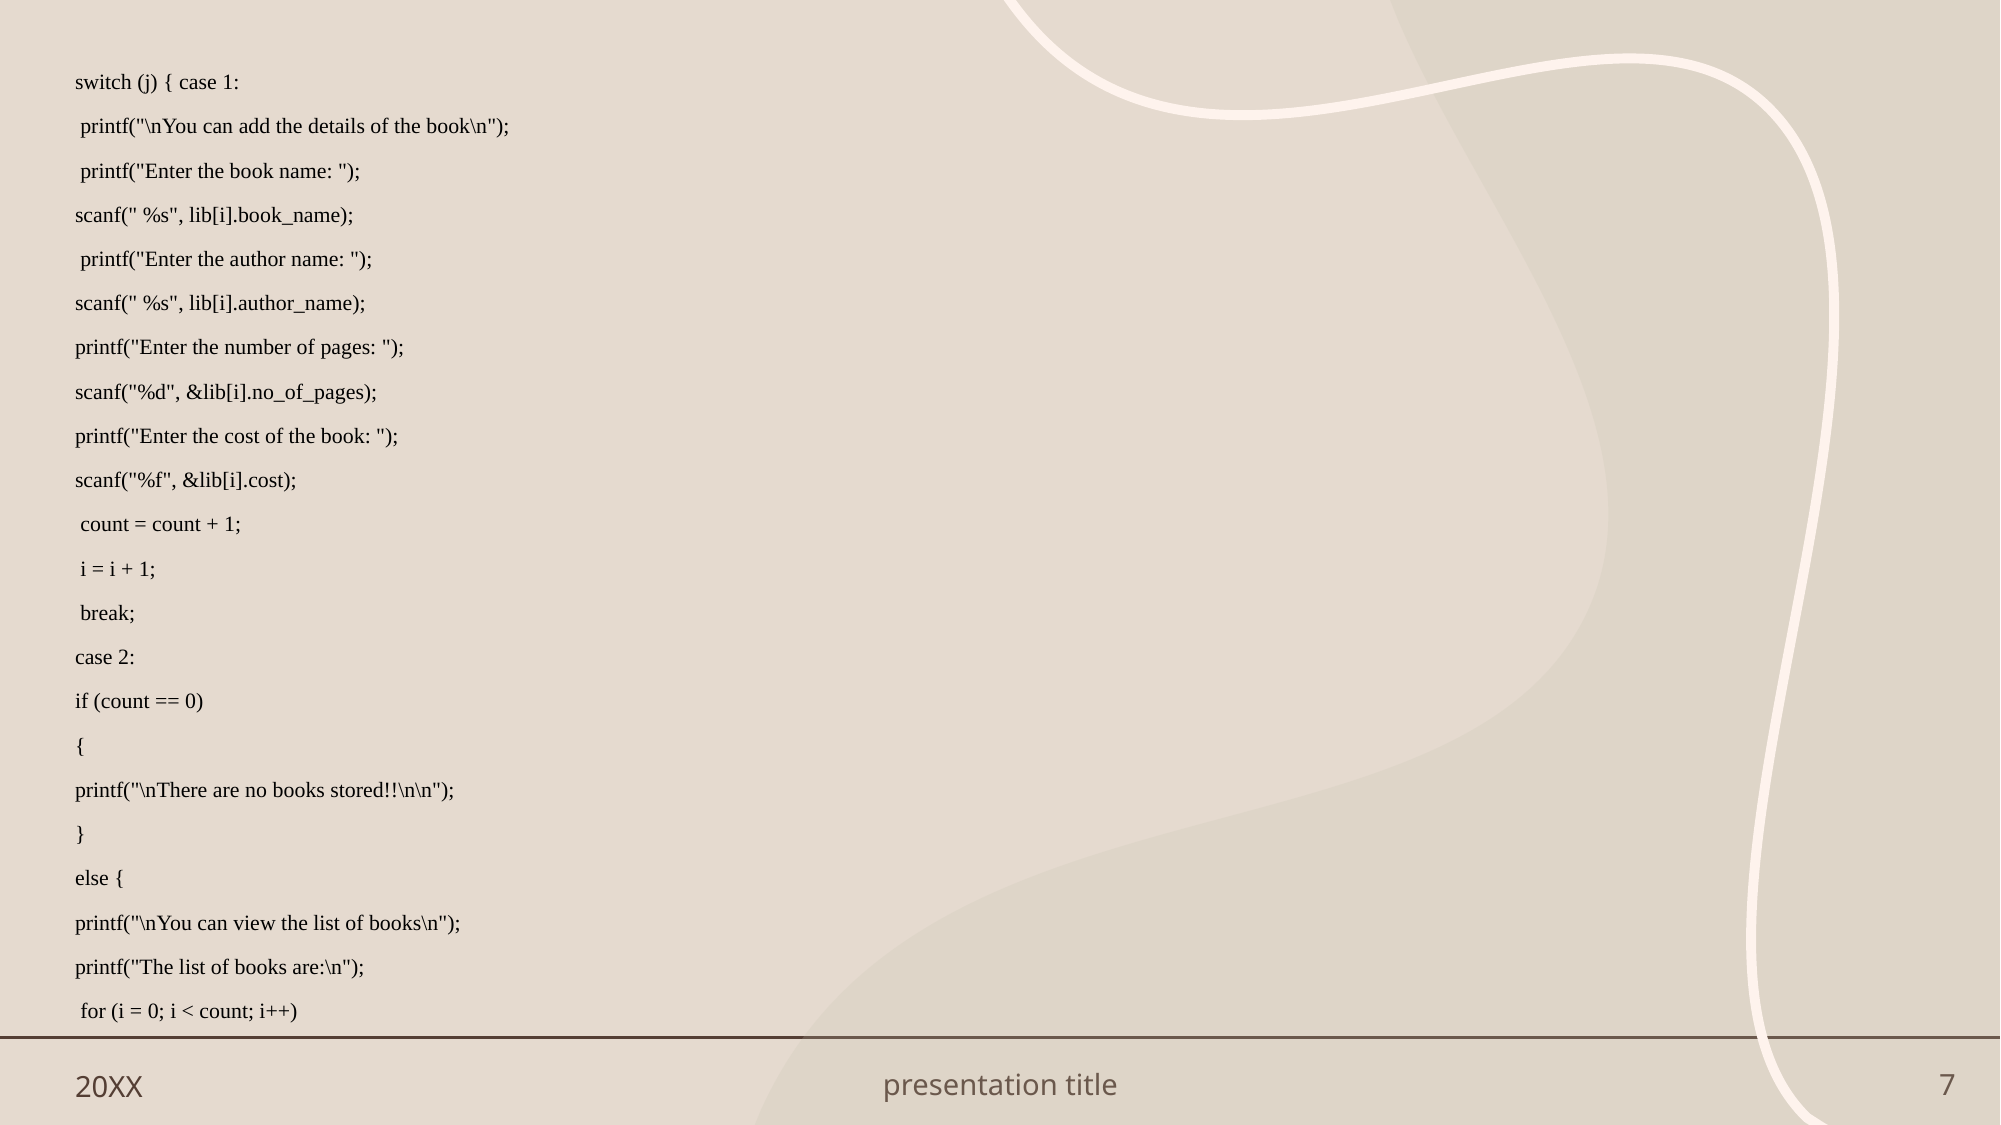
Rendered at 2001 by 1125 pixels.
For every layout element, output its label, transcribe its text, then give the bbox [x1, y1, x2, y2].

slide_number 20XX [60, 1060, 222, 1112]
footer presentation title [718, 1060, 1283, 1112]
slide_number 7 [1808, 1060, 1971, 1112]
list switch (j) { case 1: printf("\nYou can add the details of the book\n"); printf("Enter the book name: "); scanf(" %s", lib[i].book_name); printf("Enter the author name: "); scanf(" %s", lib[i].author_name); printf("Enter the number of pages: "); scanf("%d", &lib[i].no_of_pages); printf("Enter the cost of the book: "); scanf("%f", &lib[i].cost); count = count + 1; i = i + 1; break; case 2: if (count == 0) { printf("\nThere are no books stored!!\n\n"); } else { printf("\nYou can view the list of books\n"); printf("The list of books are:\n"); for (i = 0; i < count; i++) [60, 63, 1596, 1046]
